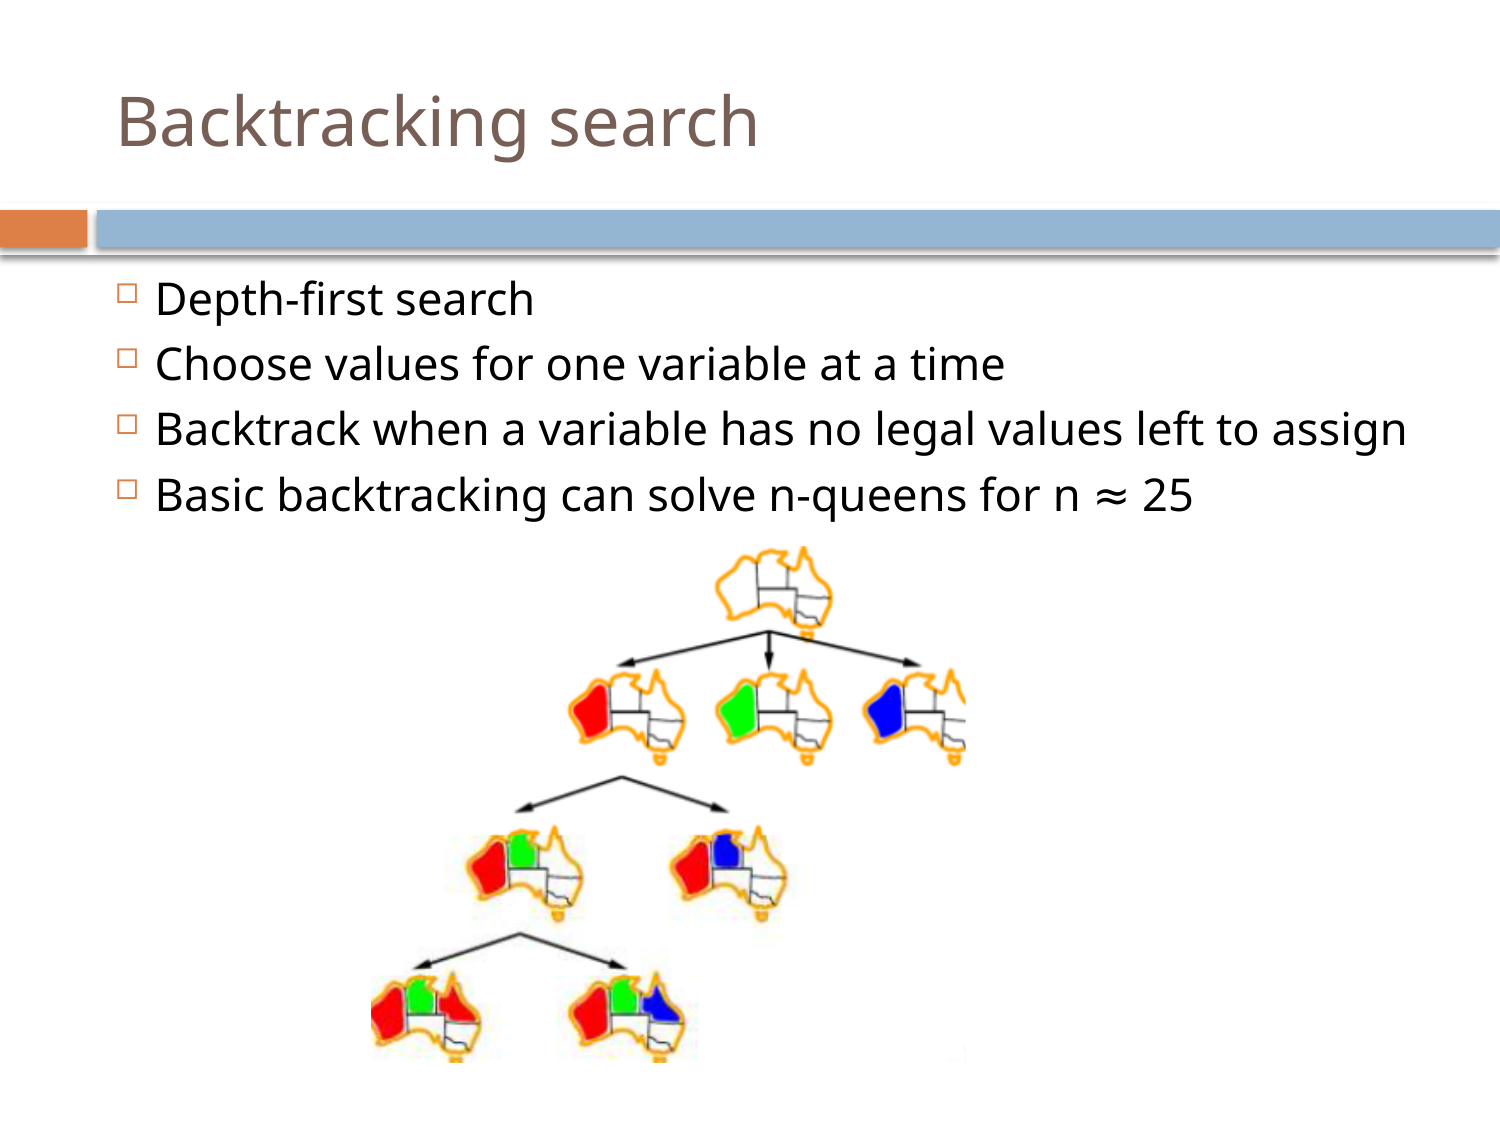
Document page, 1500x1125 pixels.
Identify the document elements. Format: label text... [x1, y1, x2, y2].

title Backtracking search [100, 37, 1438, 200]
list Depth-first search Choose values for one variable at a time Backtrack when a variable has no legal values left to assign Basic backtracking can solve n-queens for n ≈ 25 [100, 262, 1438, 1000]
picture [370, 546, 966, 1063]
